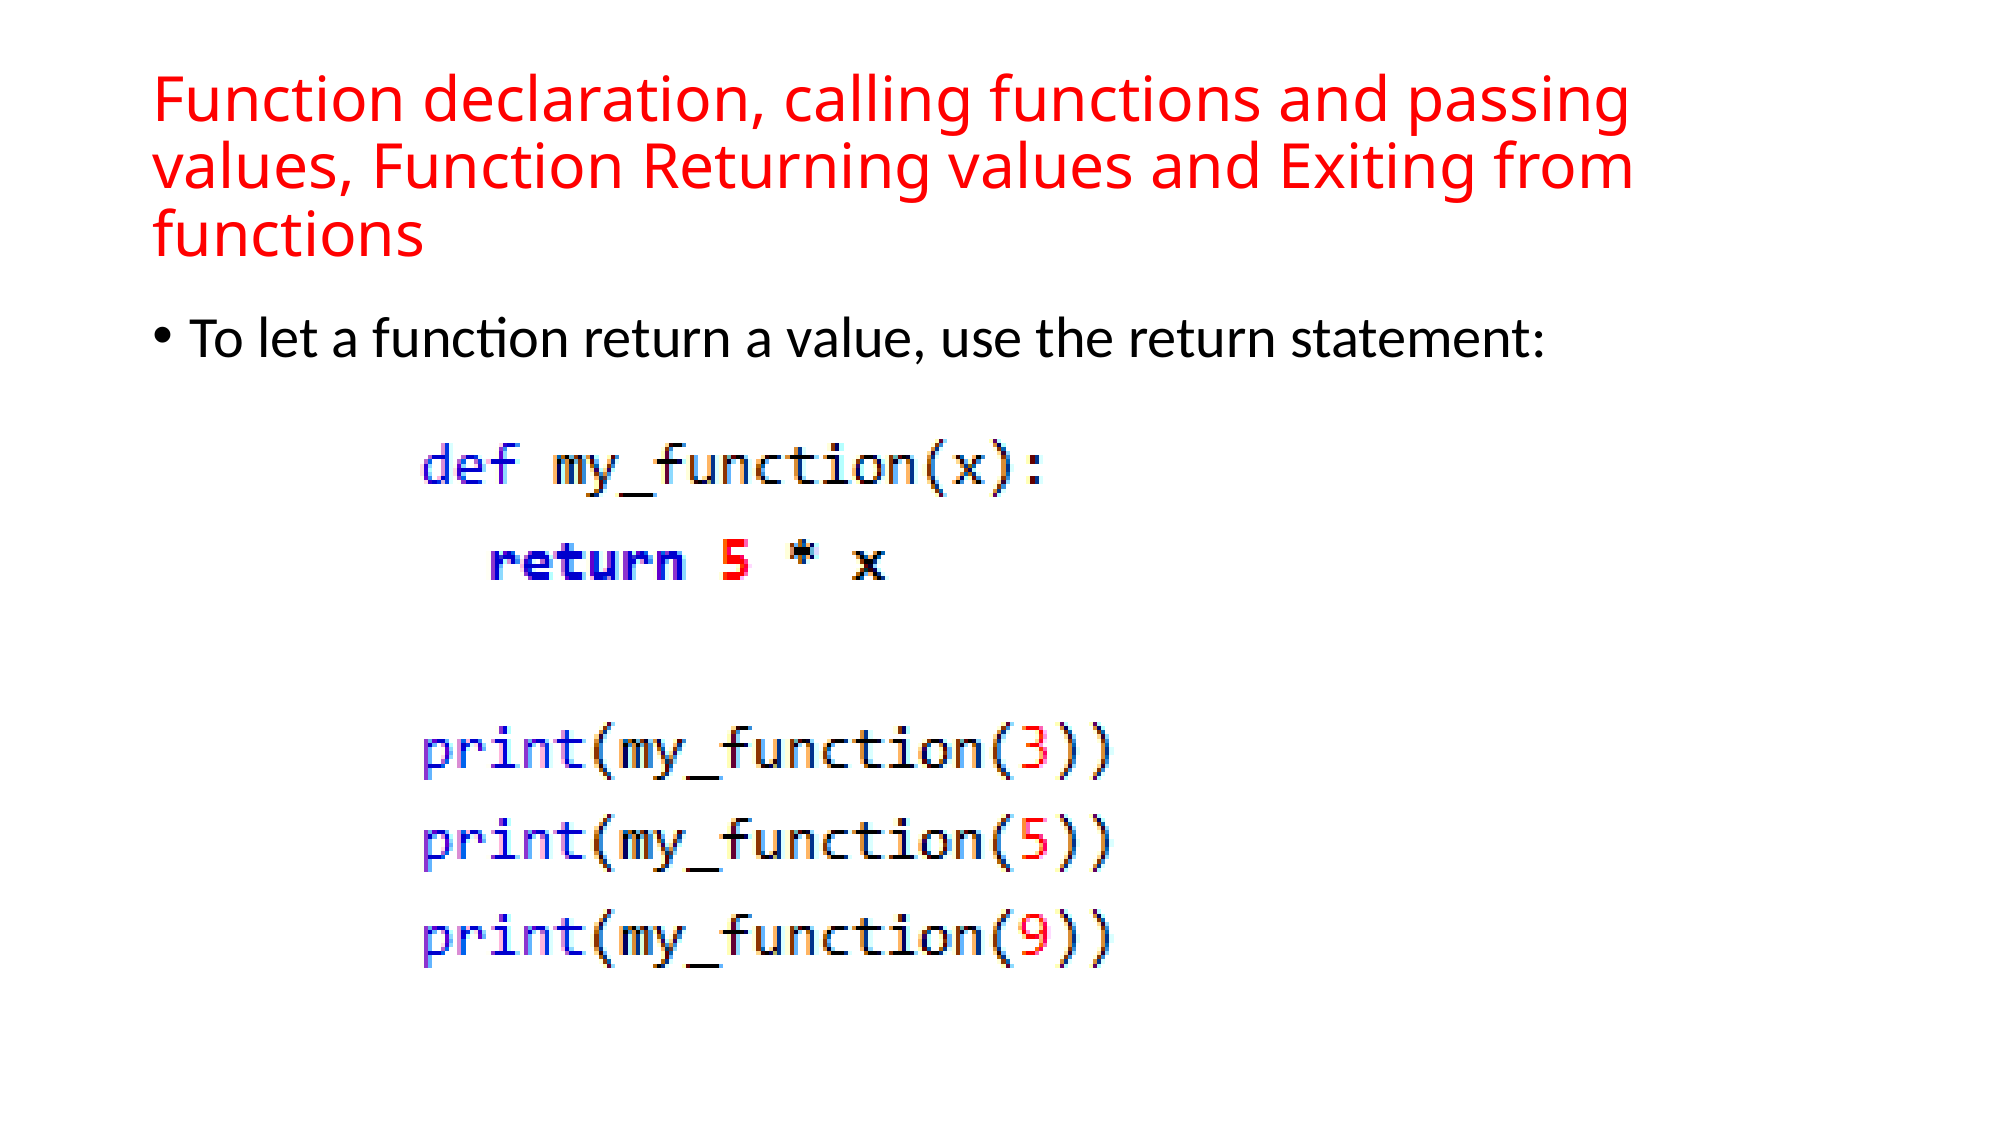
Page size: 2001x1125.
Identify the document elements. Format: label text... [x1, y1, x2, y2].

picture [396, 385, 1132, 1014]
list To let a function return a value, use the return statement: [137, 299, 1863, 1014]
title Function declaration, calling functions and passing values, Function Returning values and Exiting from functions [137, 59, 1863, 278]
